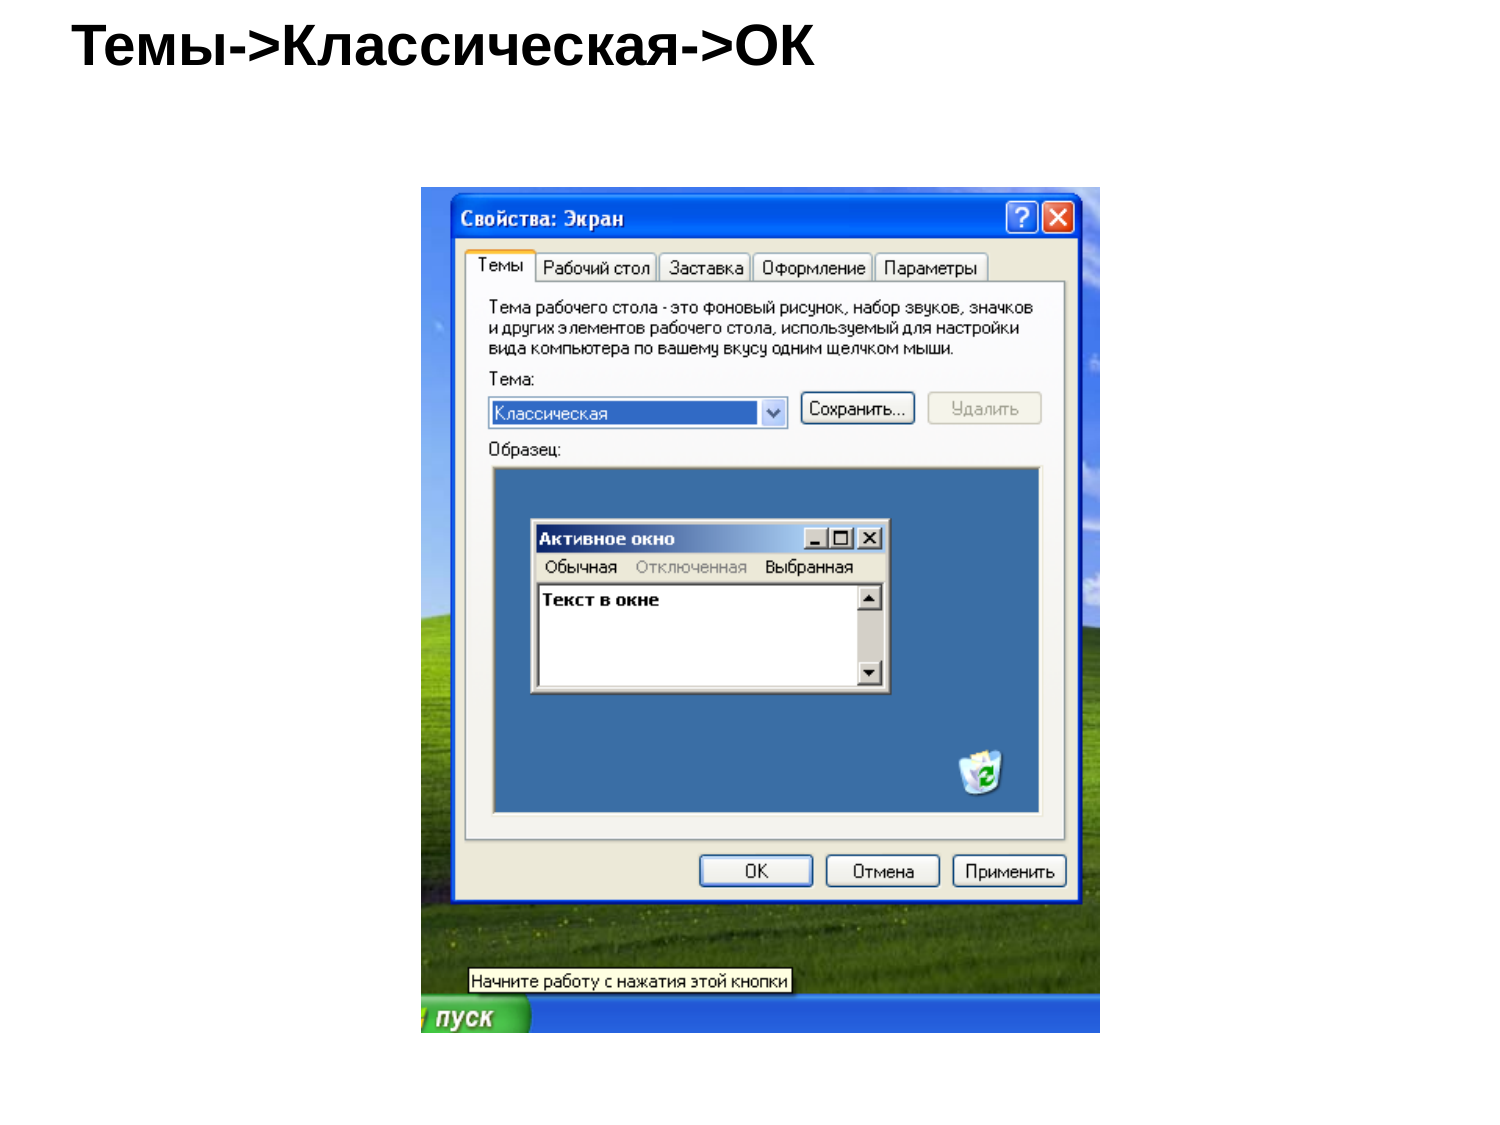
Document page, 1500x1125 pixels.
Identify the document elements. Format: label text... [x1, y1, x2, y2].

picture [421, 187, 1101, 1033]
text_box Темы->Классическая->ОК [0, 0, 1500, 85]
